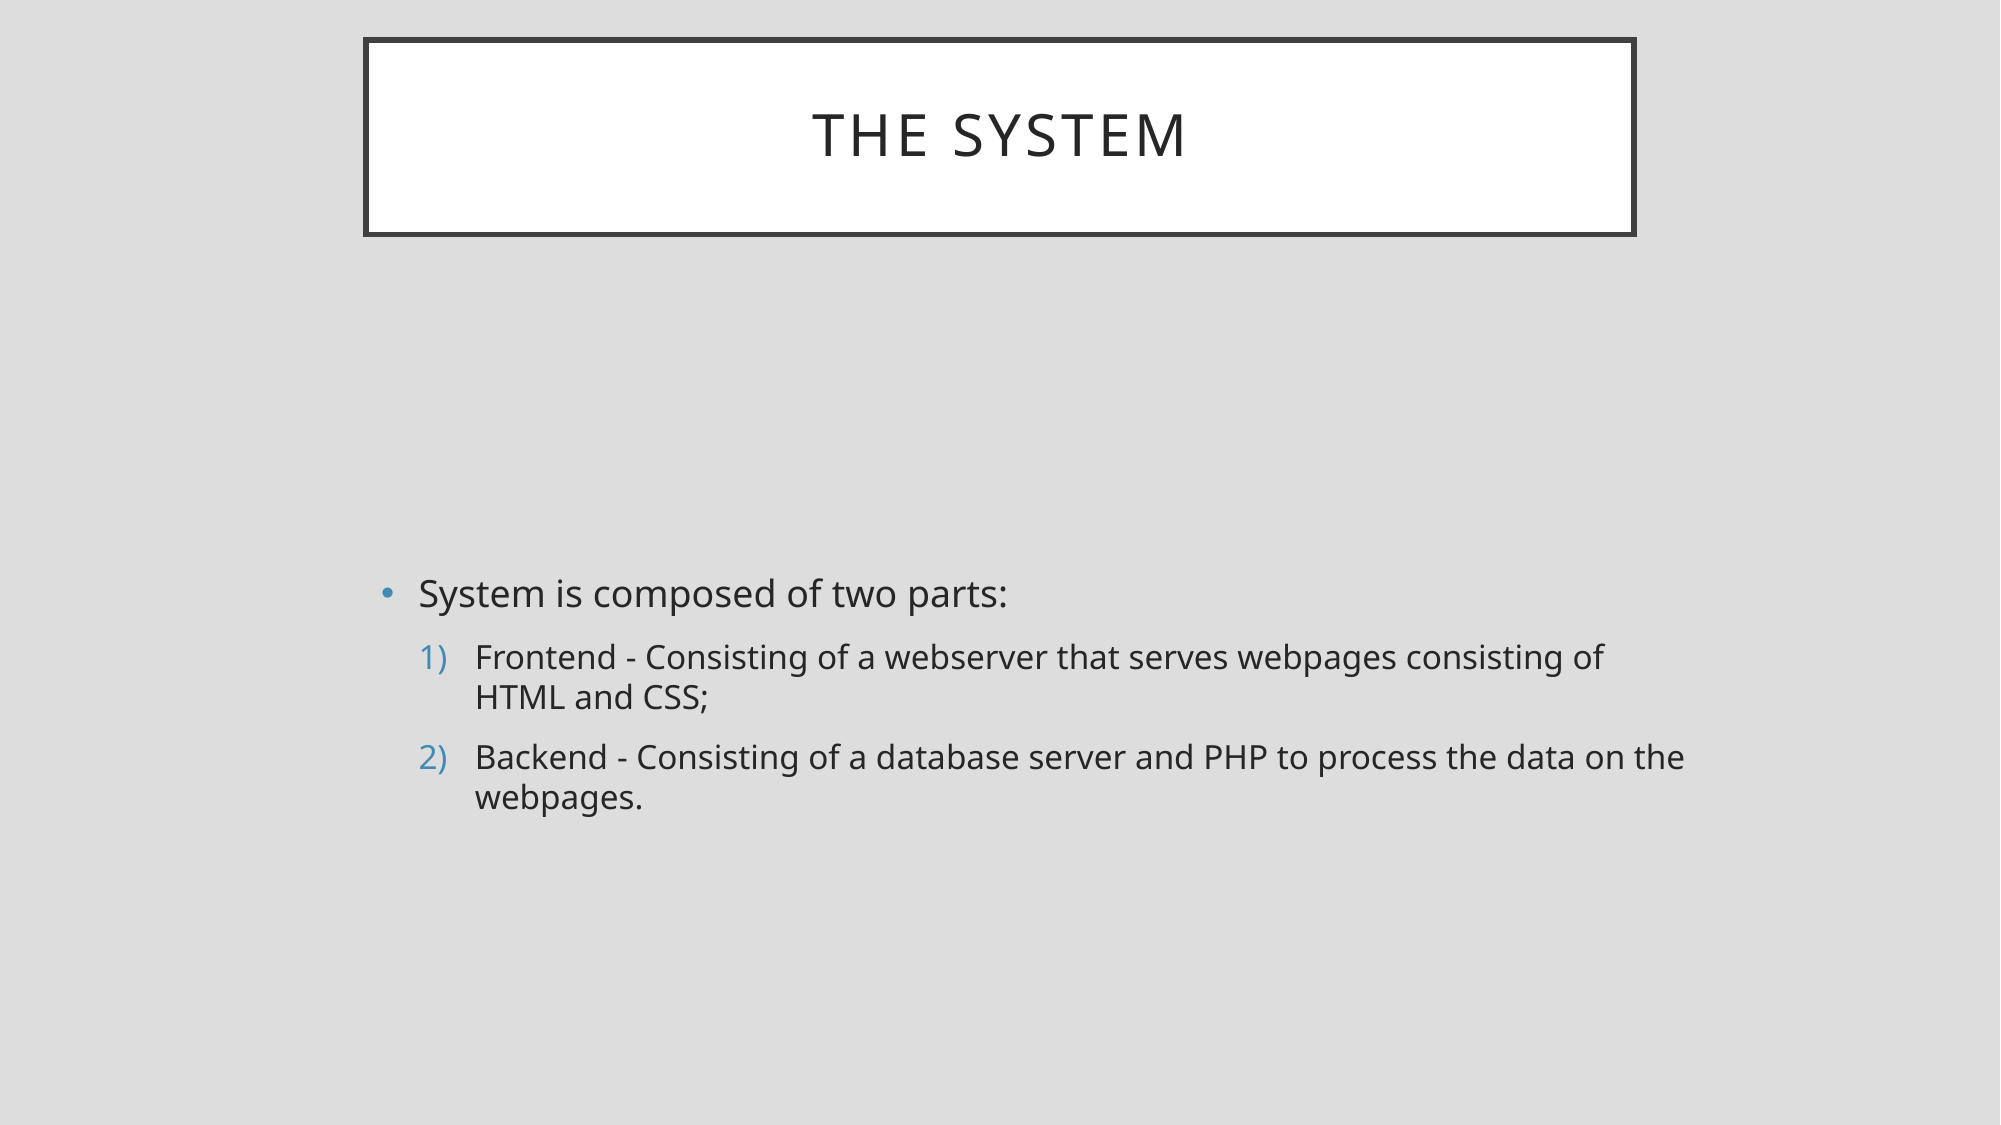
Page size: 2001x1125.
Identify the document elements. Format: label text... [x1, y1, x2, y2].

list System is composed of two parts: Frontend - Consisting of a webserver that serves webpages consisting of HTML and CSS; Backend - Consisting of a database server and PHP to process the data on the webpages. [366, 562, 1706, 942]
title The system [363, 37, 1637, 237]
